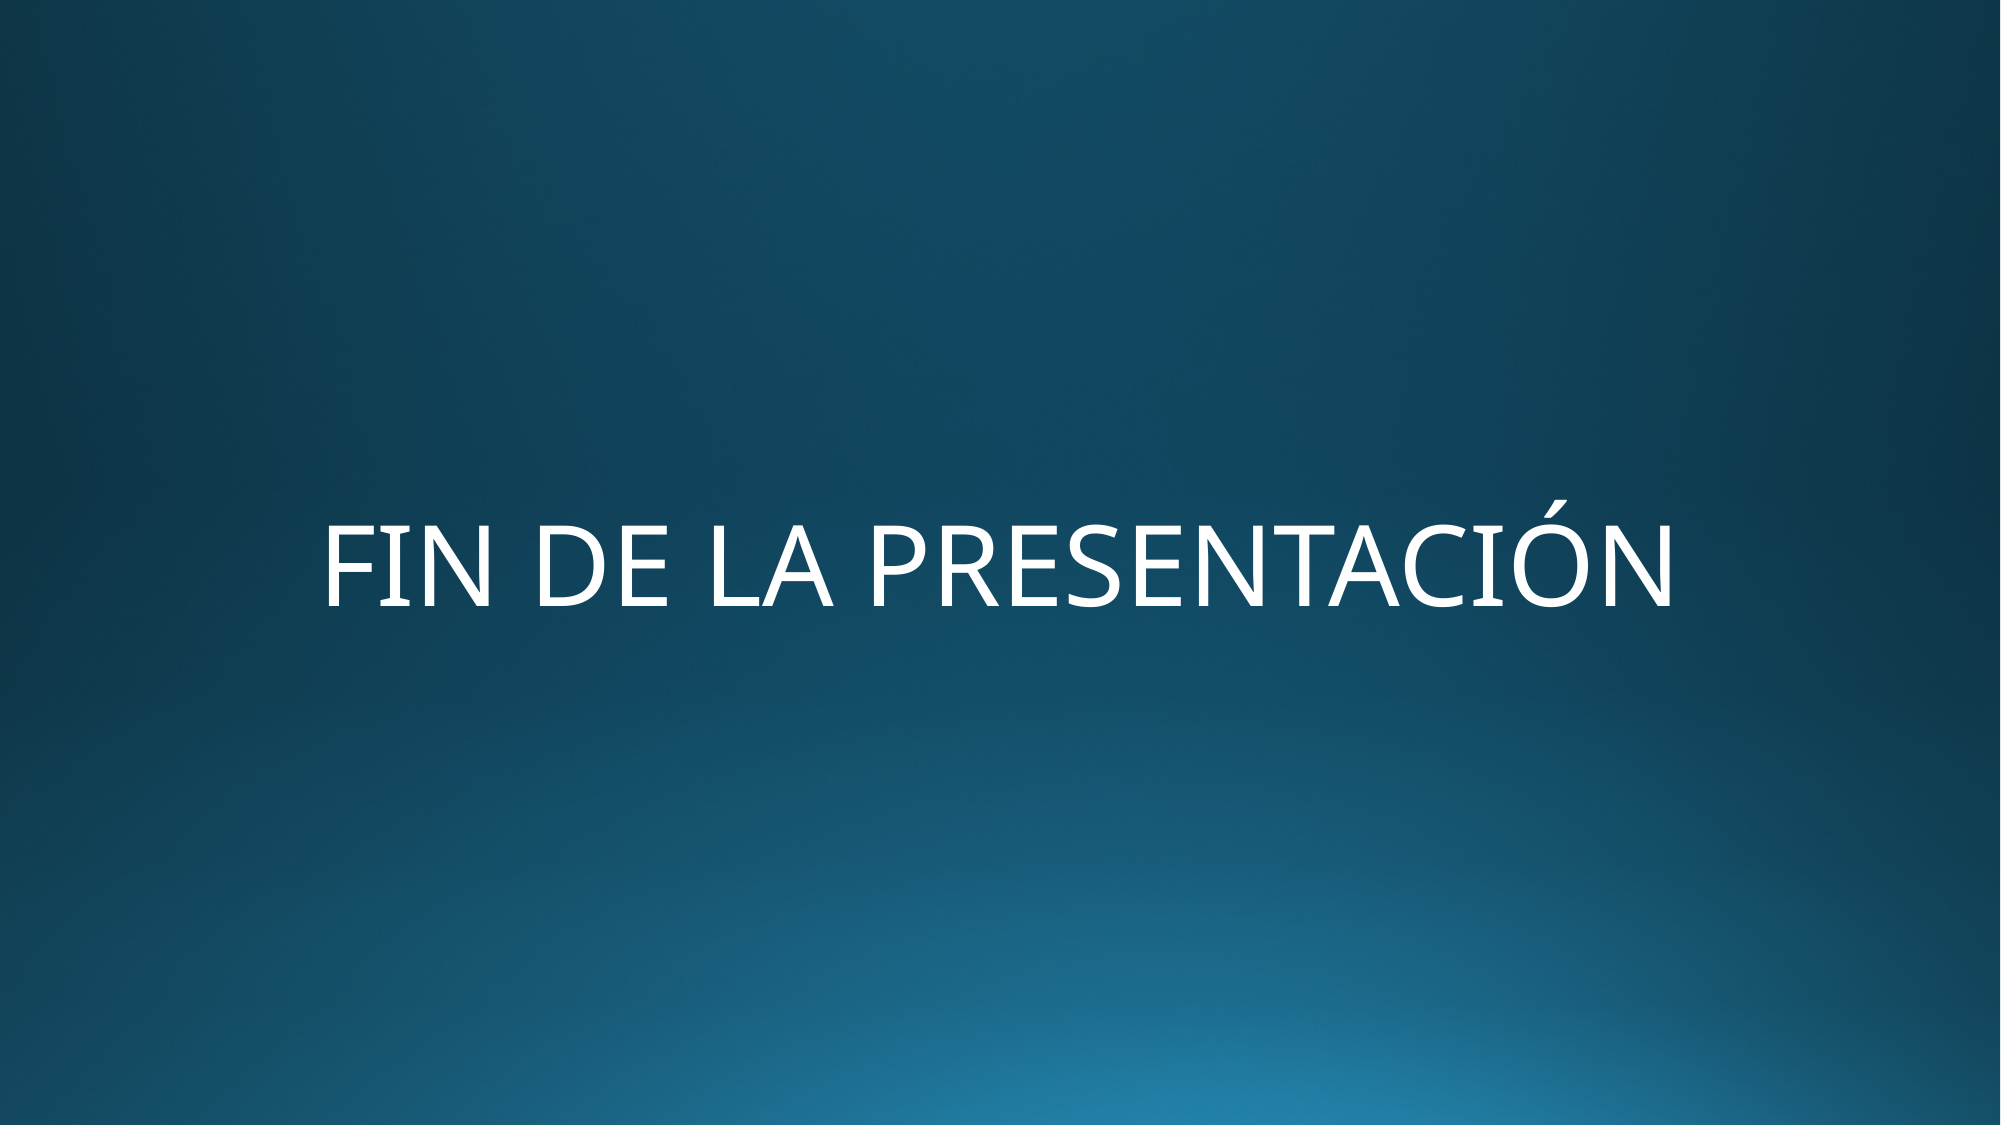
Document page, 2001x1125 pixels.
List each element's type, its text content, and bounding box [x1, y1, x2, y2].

picture [0, 0, 2001, 1125]
text_box FIN DE LA PRESENTACIÓN [303, 486, 1697, 637]
